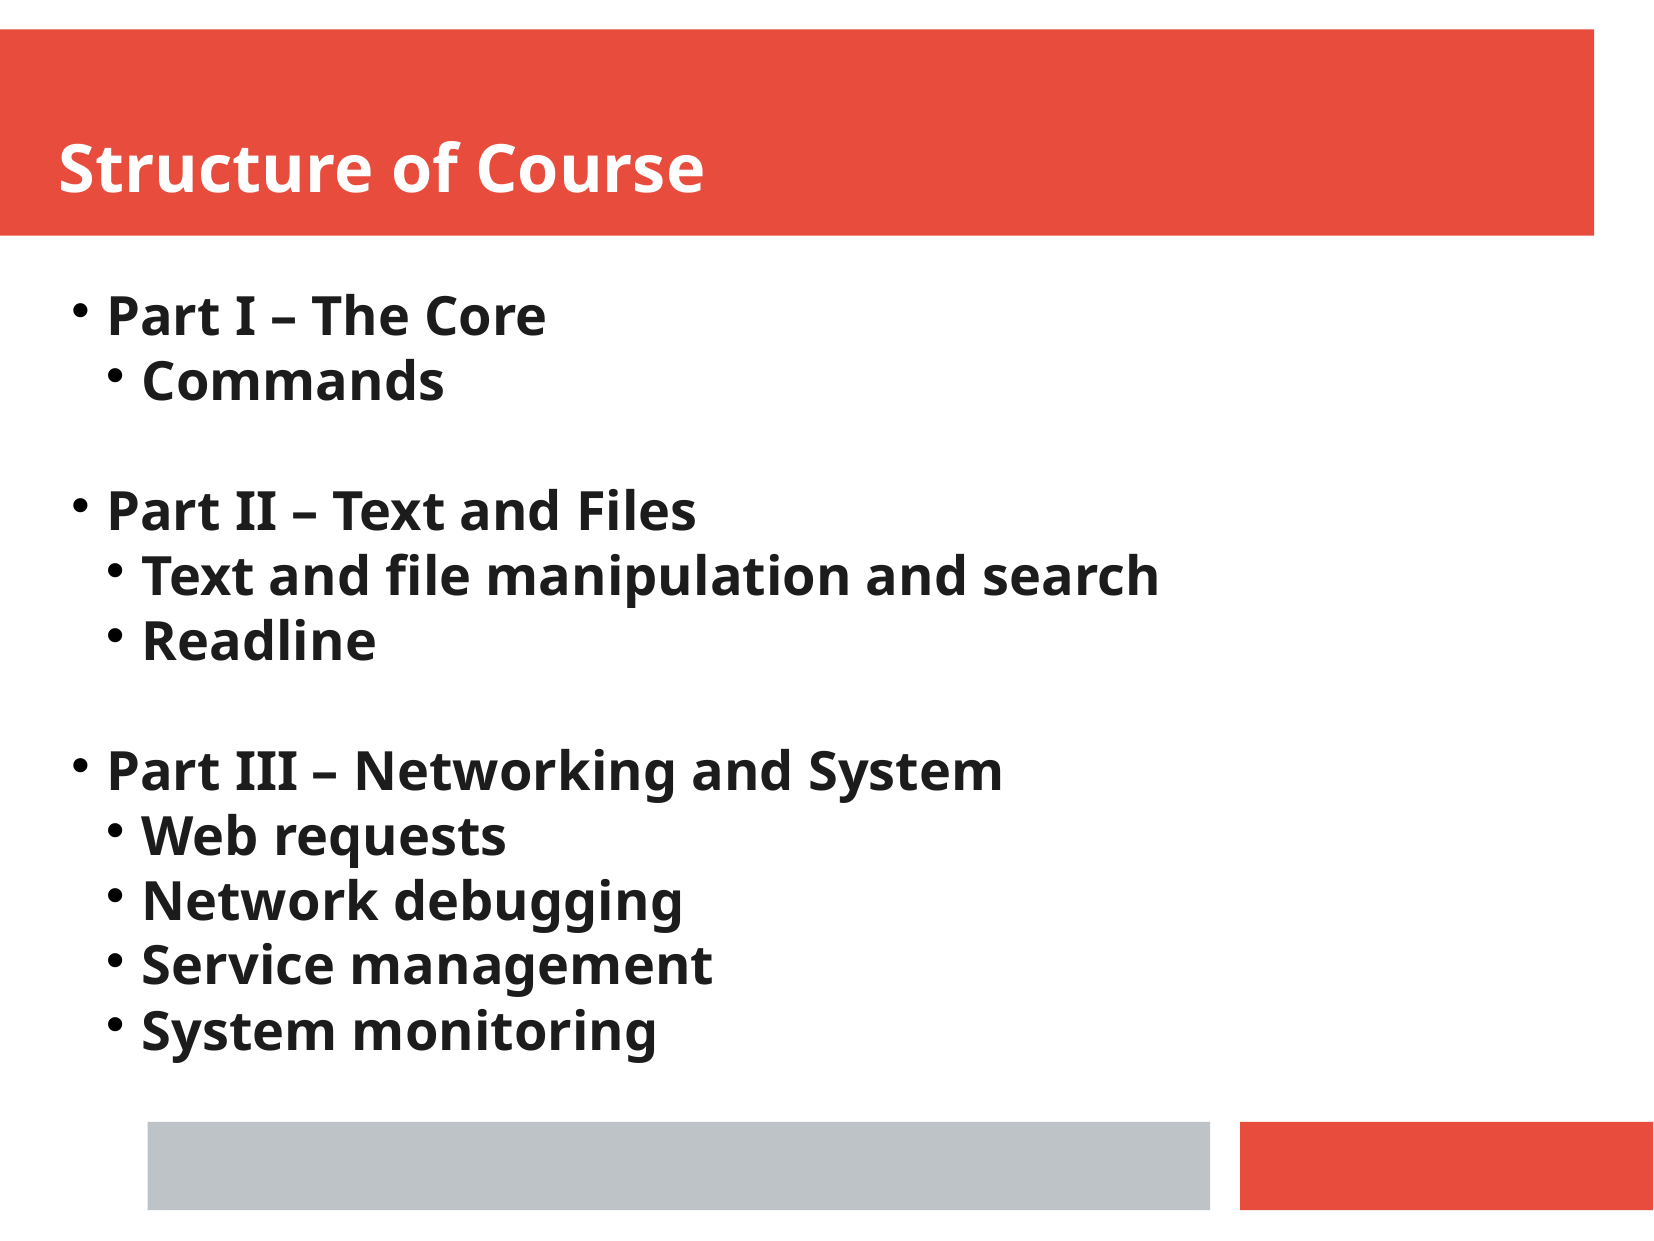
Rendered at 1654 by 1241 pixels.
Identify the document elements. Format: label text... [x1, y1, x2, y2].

text_box Part I – The Core Commands Part II – Text and Files Text and file manipulation and search Readline Part III – Networking and System Web requests Network debugging Service management System monitoring [70, 236, 1577, 1099]
text_box Structure of Course [58, 58, 1595, 207]
